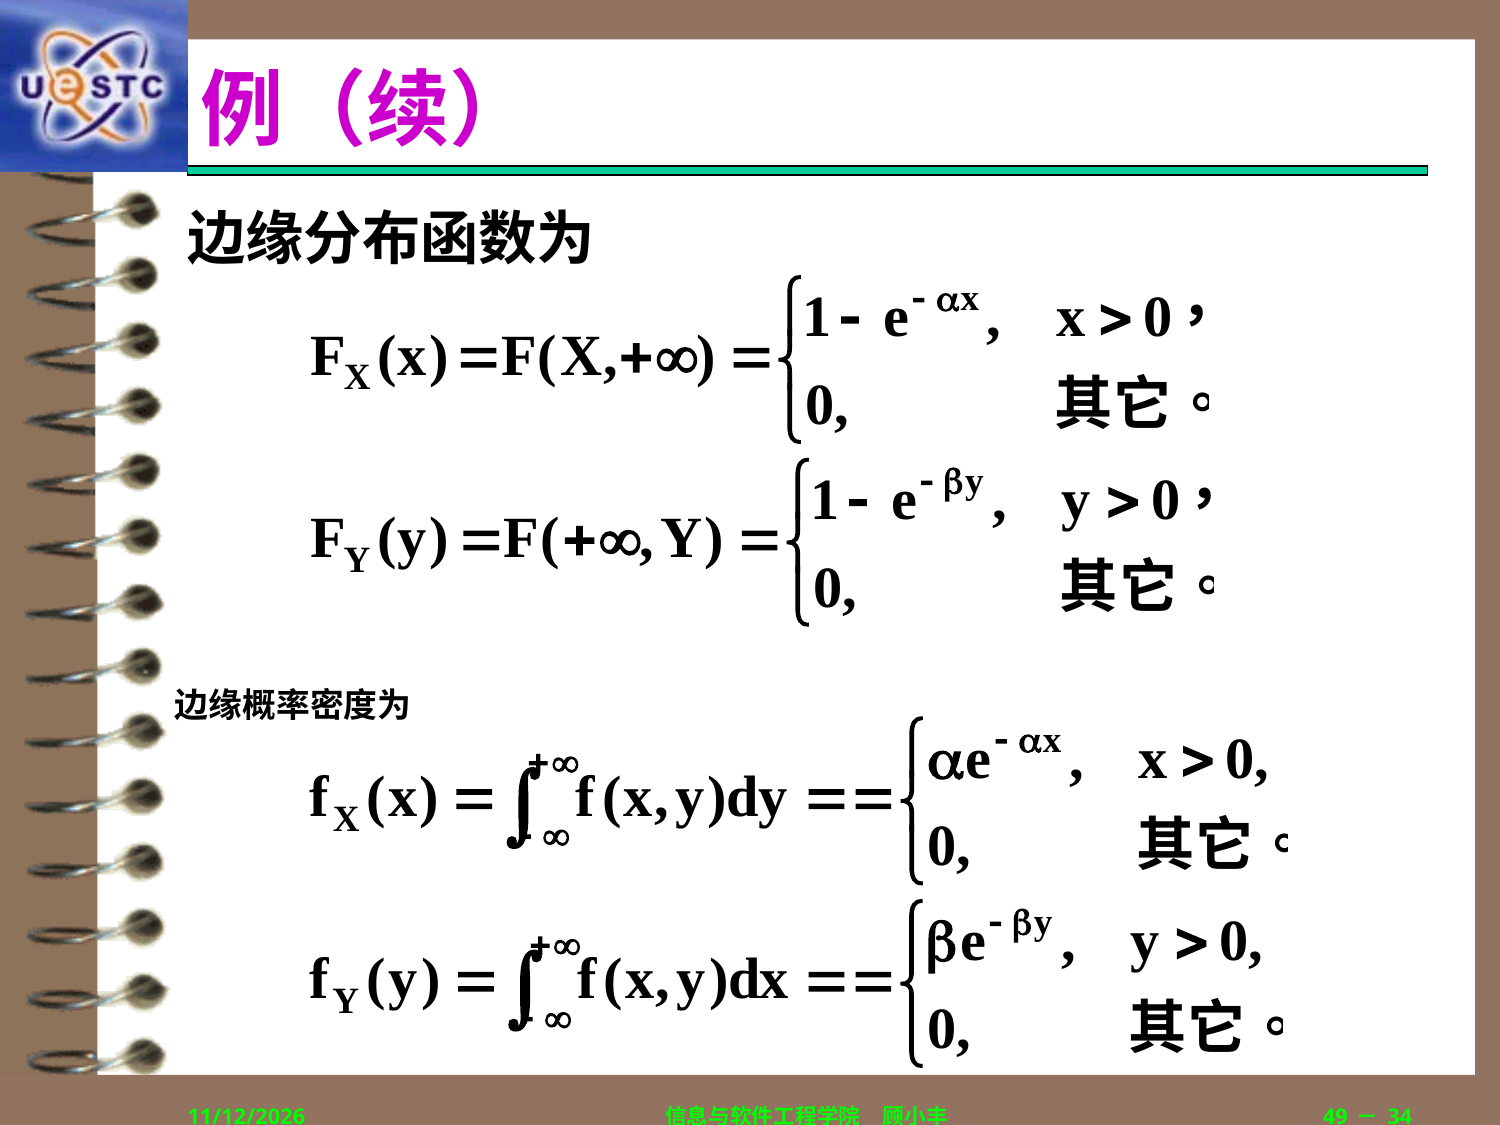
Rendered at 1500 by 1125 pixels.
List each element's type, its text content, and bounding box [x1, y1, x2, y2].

title 例（续） [200, 56, 1425, 157]
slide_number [187, 1077, 462, 1123]
list 边缘分布函数为 [187, 187, 1450, 272]
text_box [301, 887, 1283, 1079]
text_box 边缘概率密度为 [174, 628, 1438, 725]
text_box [301, 263, 1209, 445]
slide_number 49－34 [1162, 1077, 1413, 1123]
picture [0, 0, 194, 1075]
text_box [301, 446, 1215, 638]
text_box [301, 704, 1289, 896]
footer 信息与软件工程学院 顾小丰 [462, 1088, 1151, 1123]
